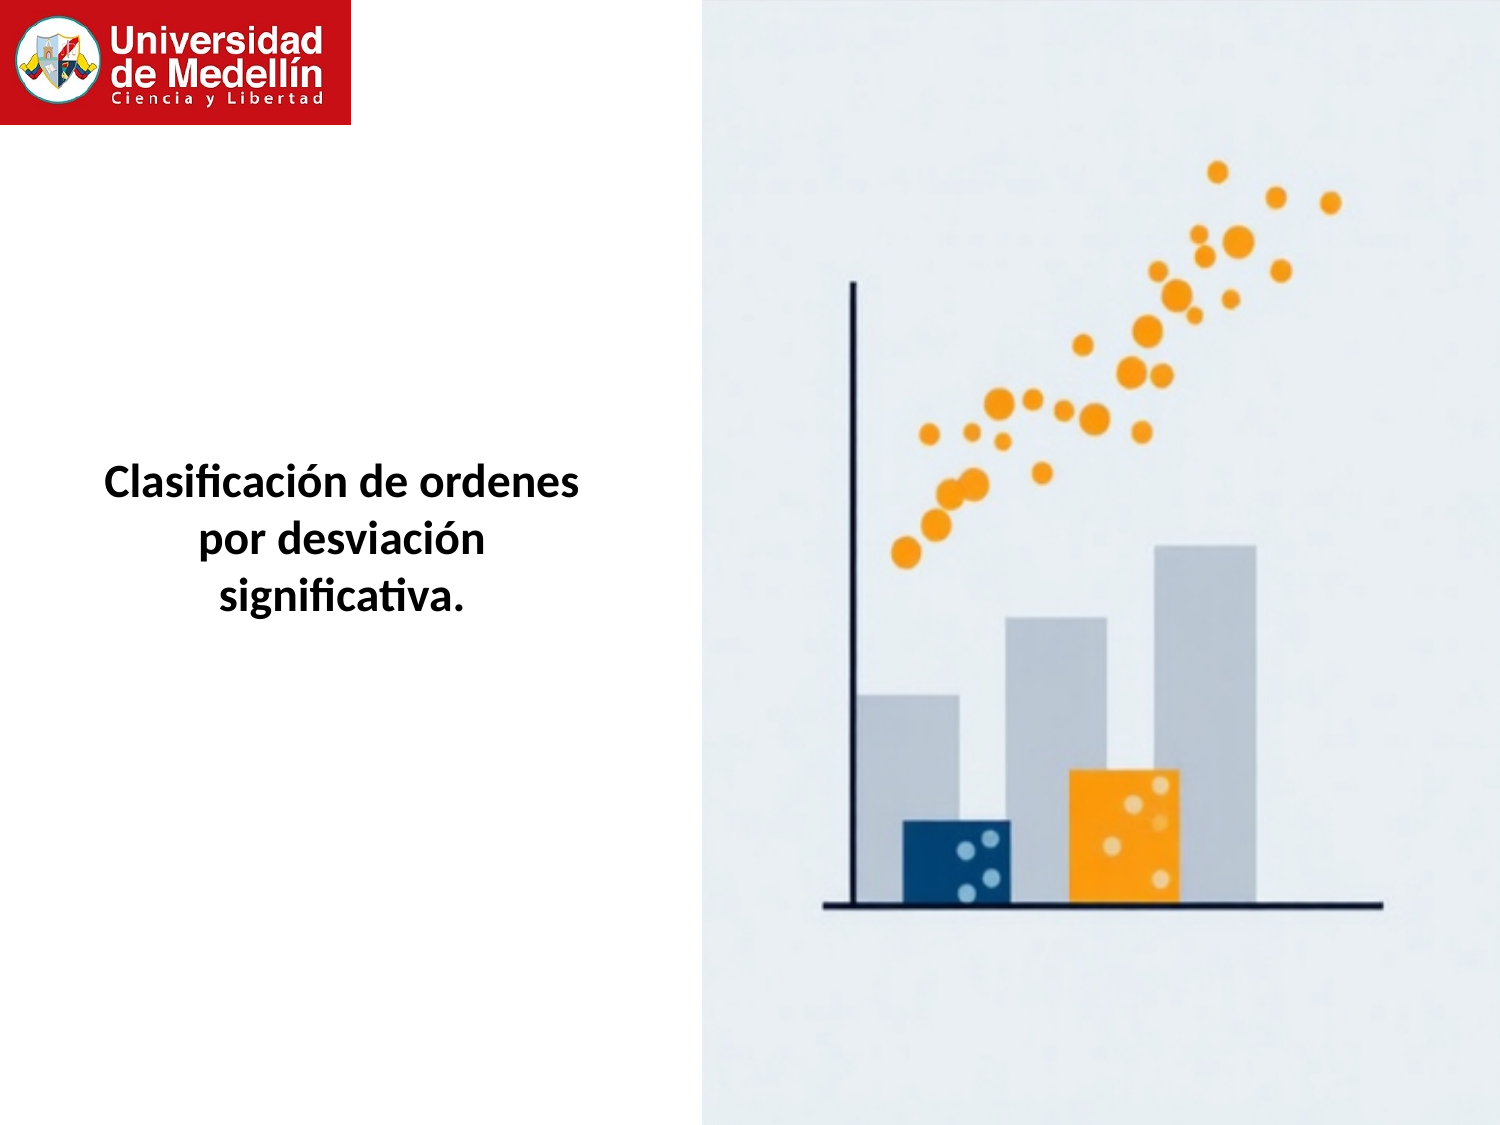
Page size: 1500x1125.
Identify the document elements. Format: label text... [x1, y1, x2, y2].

picture [0, 0, 351, 125]
title Clasificación de ordenes por desviación significativa. [58, 441, 626, 629]
picture [702, 0, 1500, 1125]
